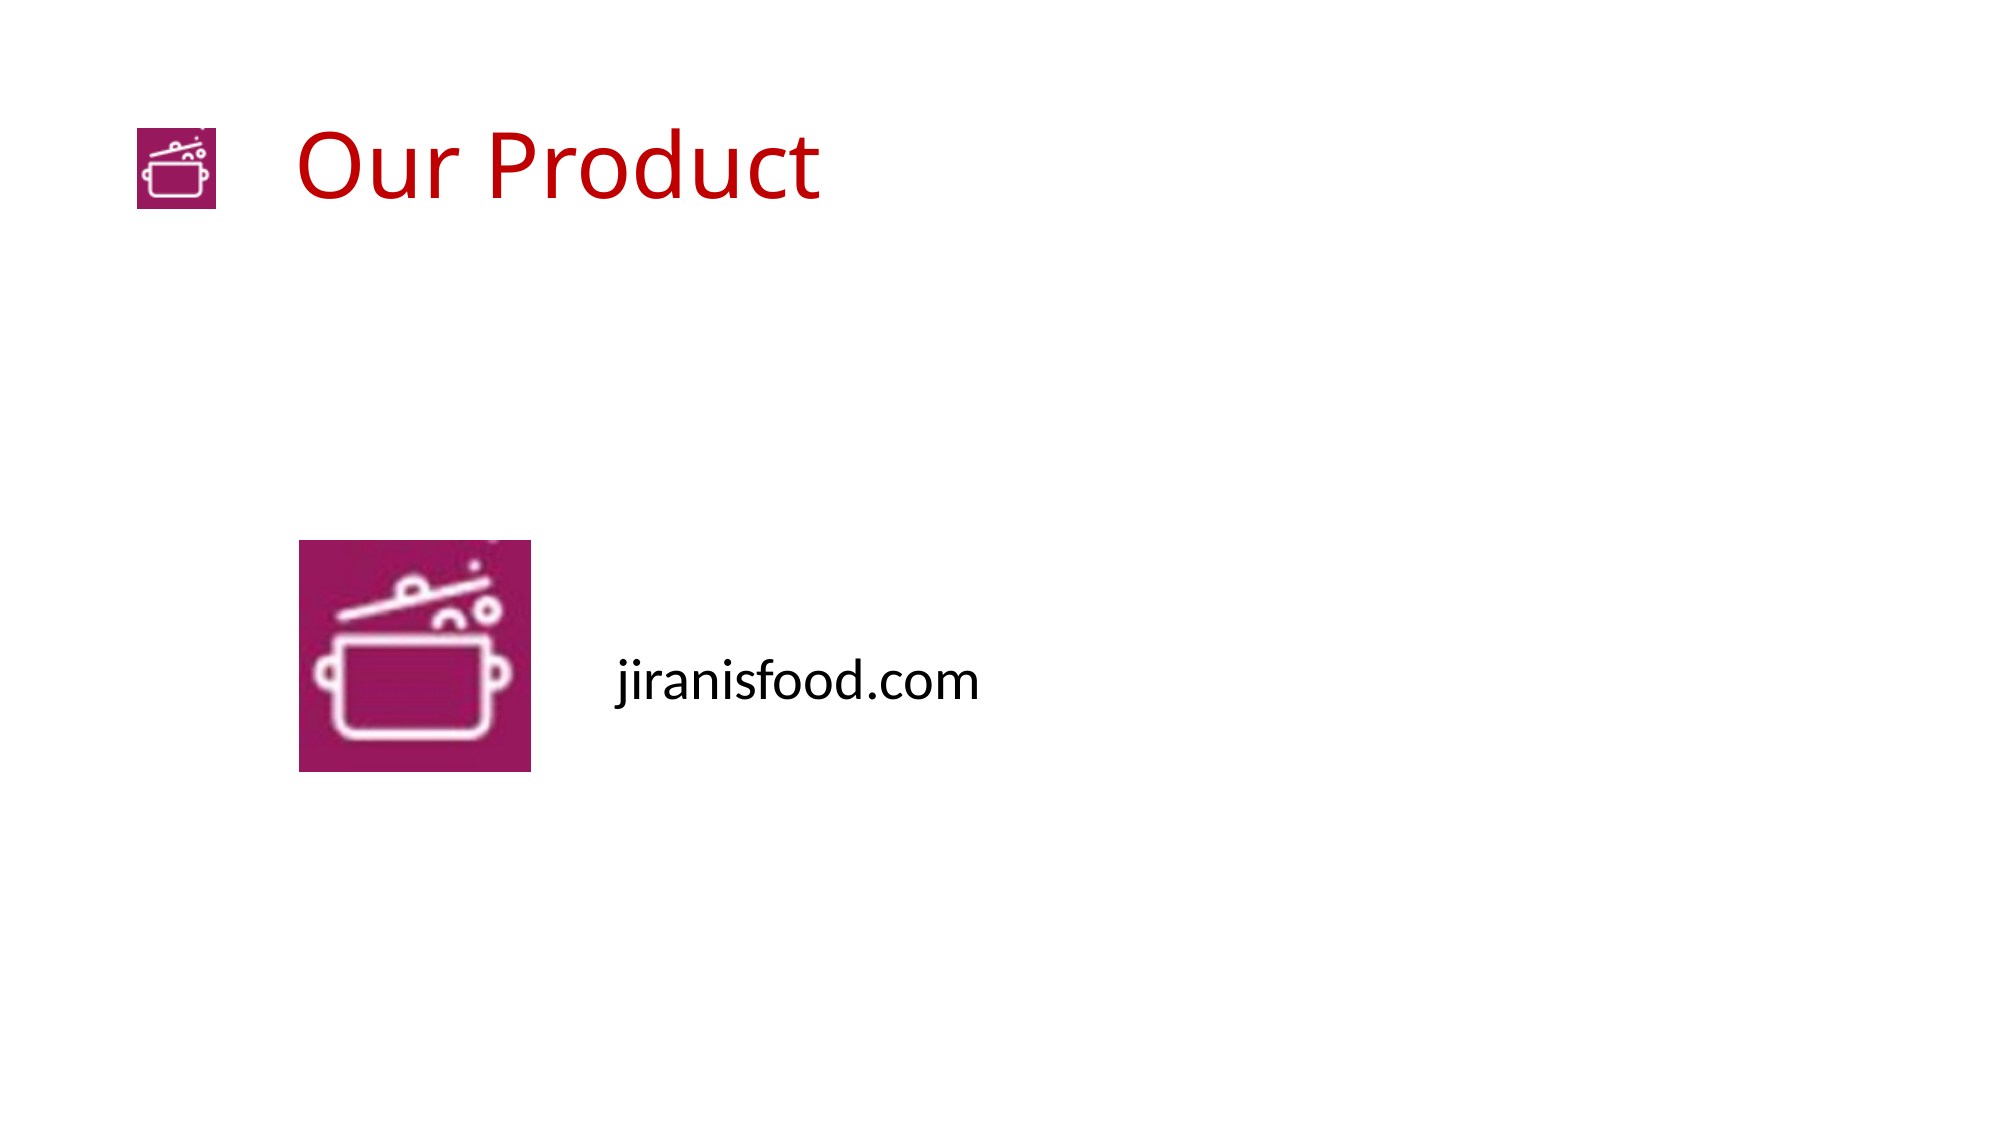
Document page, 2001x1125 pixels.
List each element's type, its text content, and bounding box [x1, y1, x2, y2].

list jiranisfood.com [137, 299, 1863, 1014]
picture [137, 128, 216, 209]
title Our Product [137, 59, 1863, 278]
picture [299, 540, 531, 772]
